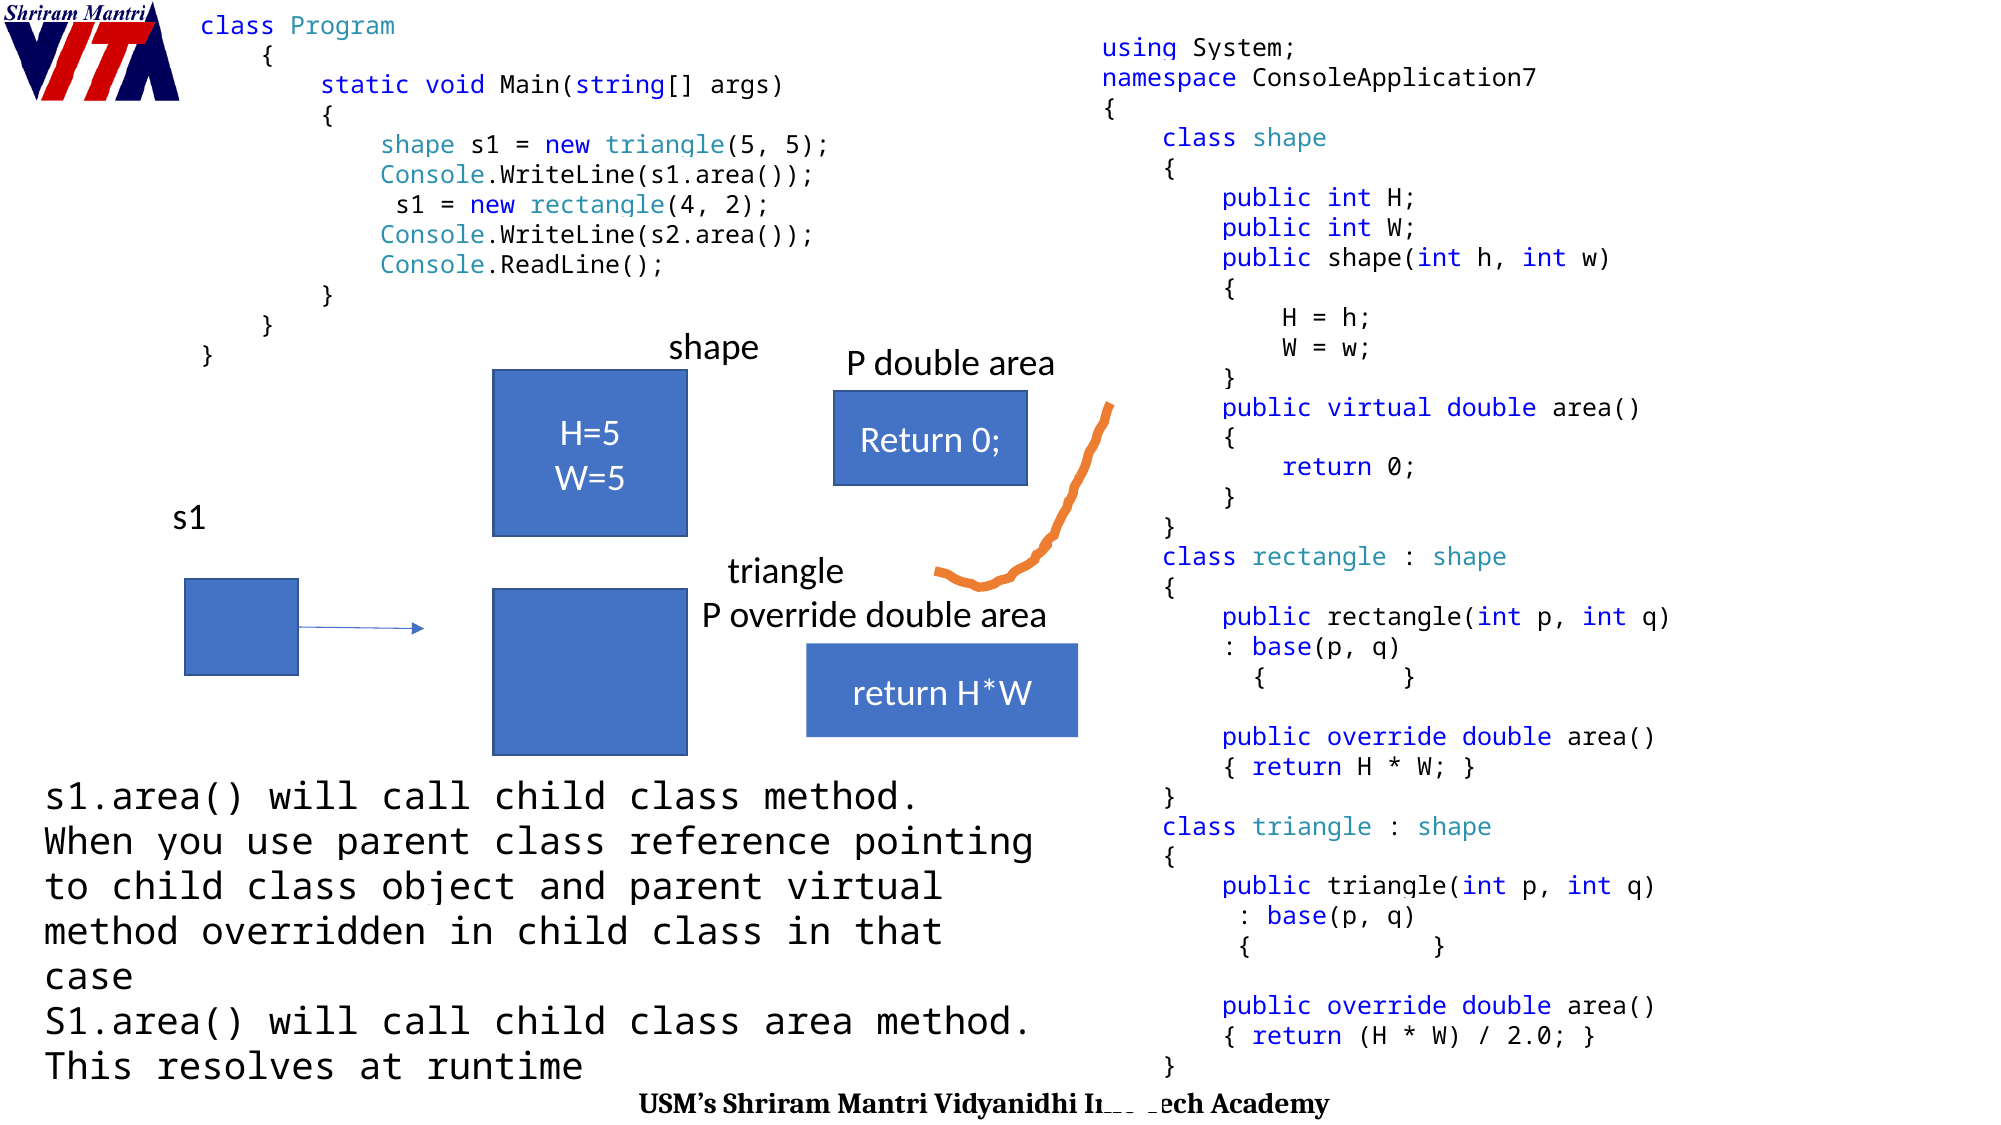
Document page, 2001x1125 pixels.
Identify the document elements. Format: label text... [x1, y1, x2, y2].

text_box shape [653, 314, 823, 375]
text_box s1 [158, 484, 228, 545]
text_box s1.area() will call child class method. When you use parent class reference pointing to child class object and parent virtual method overridden in child class in that case S1.area() will call child class area method. This resolves at runtime [28, 764, 1051, 1095]
text_box P override double area [687, 582, 1111, 643]
text_box P double area [831, 330, 1079, 390]
text_box [492, 588, 688, 756]
text_box Return 0; [833, 390, 1028, 486]
text_box class Program { static void Main(string[] args) { shape s1 = new triangle(5, 5); Console.WriteLine(s1.area()); s1 = new rectangle(4, 2); Console.WriteLine(s2.area()); Console.ReadLine(); } } } [185, 1, 1121, 436]
text_box return H*W [805, 643, 1079, 738]
text_box [184, 578, 299, 676]
text_box triangle [712, 538, 883, 582]
picture [0, 0, 197, 121]
text_box H=5 W=5 [492, 369, 688, 537]
list using System; namespace ConsoleApplication7 { class shape { public int H; public int W; public shape(int h, int w) { H = h; W = w; } public virtual double area() { return 0; } } class rectangle : shape { public rectangle(int p, int q) : base(p, q) { } public override double area() { return H * W; } } class triangle : shape { public triangle(int p, int q) : base(p, q) { } public override double area() { return (H * W) / 2.0; } } [1087, 24, 1954, 1086]
text_box [934, 402, 1112, 589]
